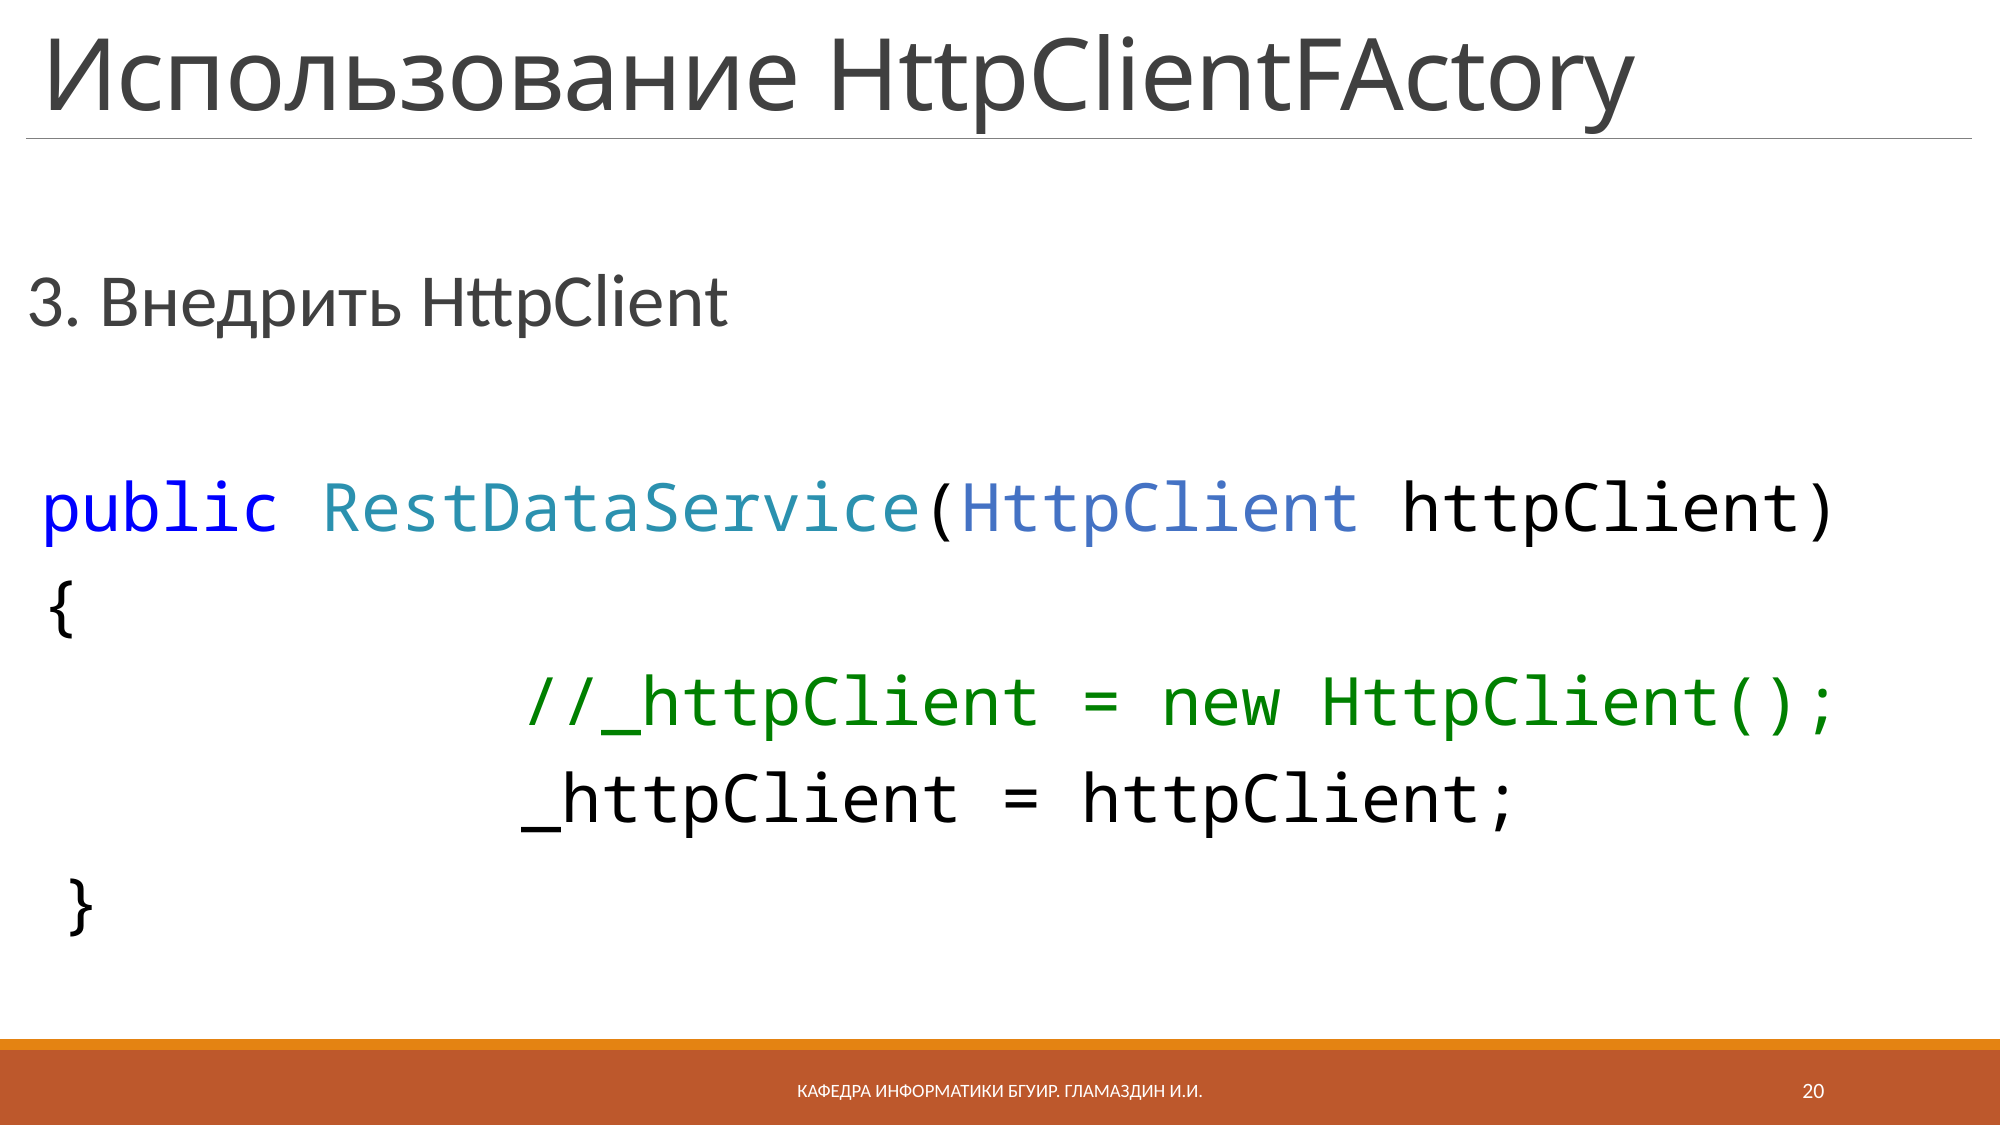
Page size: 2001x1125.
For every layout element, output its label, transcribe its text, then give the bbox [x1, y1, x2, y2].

slide_number 20 [1624, 1059, 1840, 1120]
list 3. Внедрить HttpClient public RestDataService(HttpClient httpClient) { //_httpClient = new HttpClient(); _httpClient = httpClient; } [25, 171, 1972, 1034]
footer Кафедра информатики бгуир. Гламаздин И.и. [604, 1059, 1396, 1120]
title Использование HttpClientFActory [25, 14, 1972, 139]
